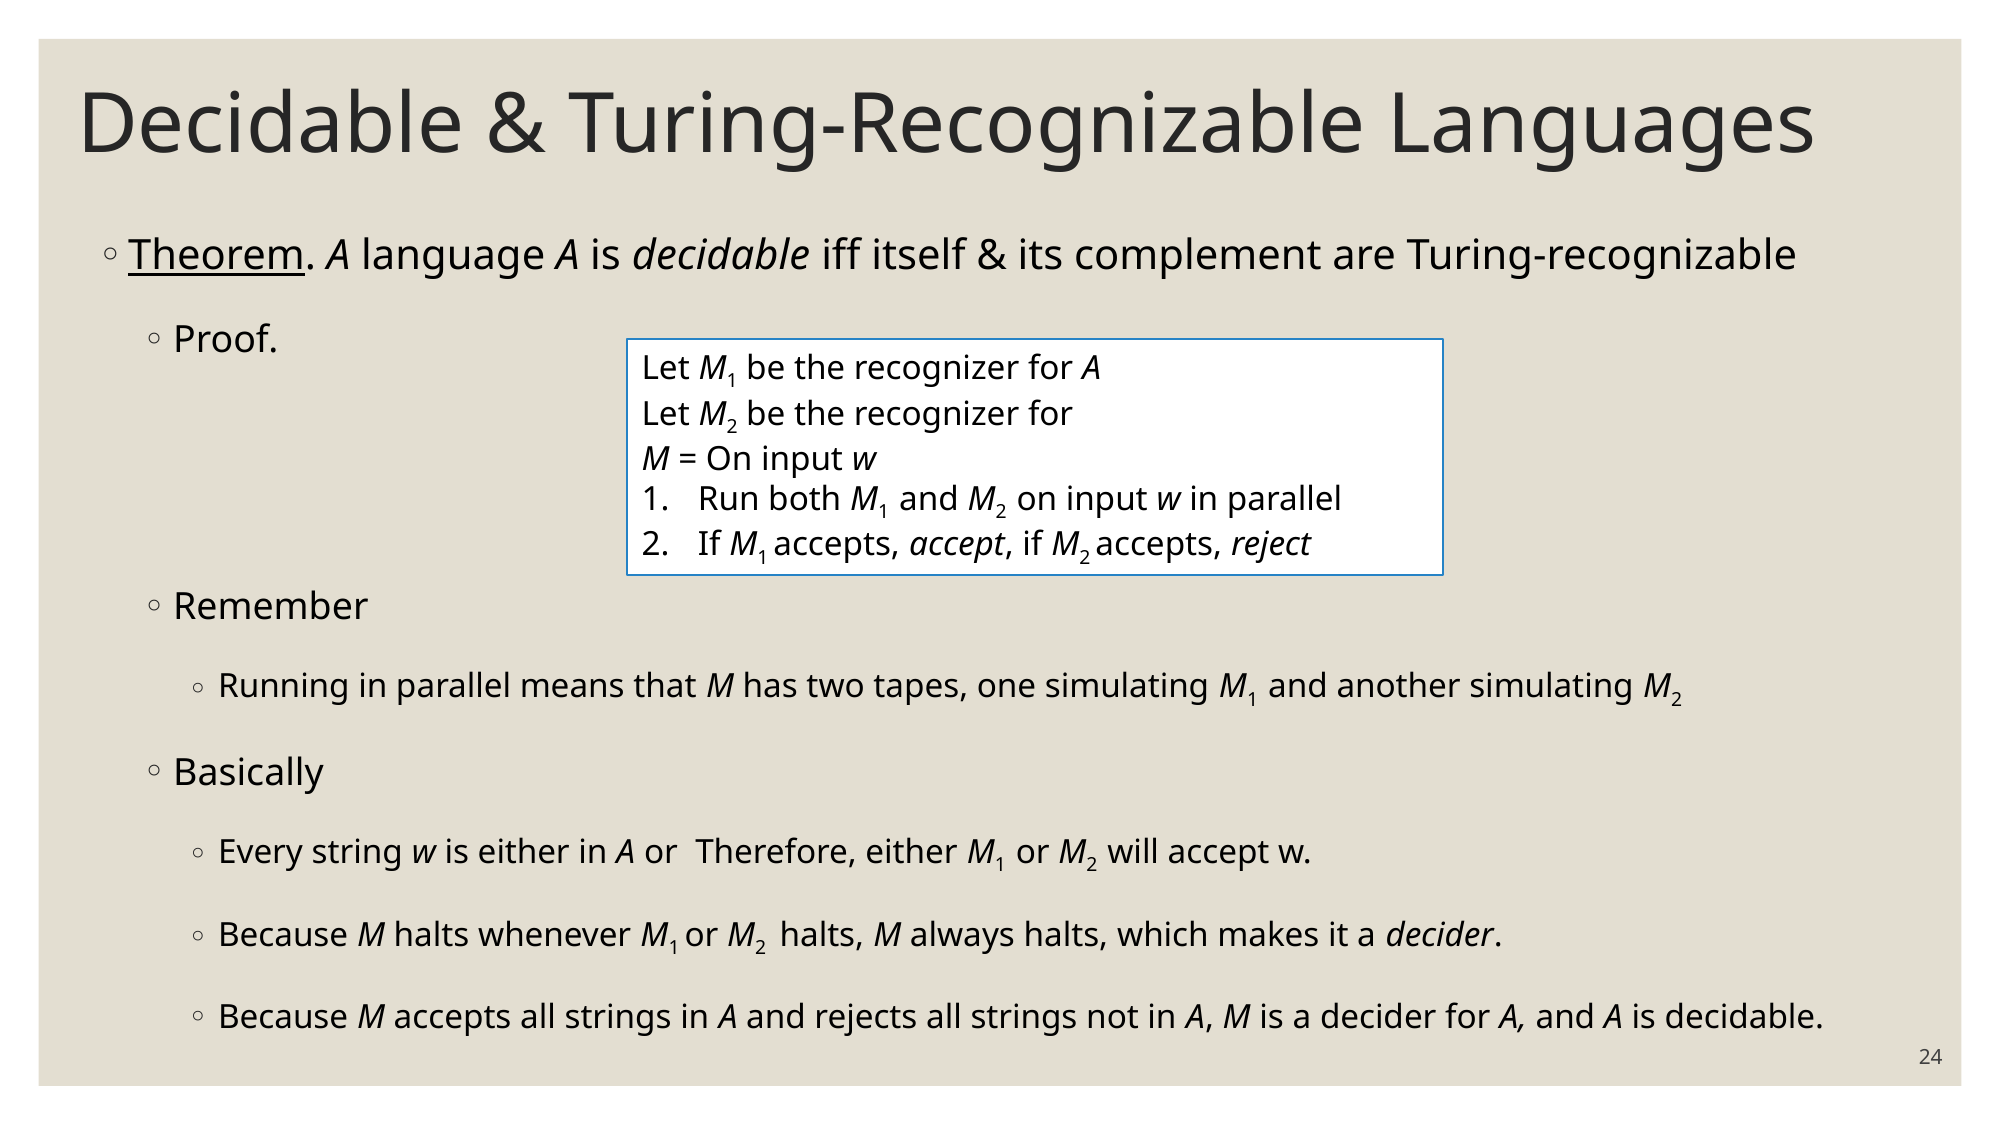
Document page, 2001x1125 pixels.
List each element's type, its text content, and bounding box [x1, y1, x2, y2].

title Decidable & Turing-Recognizable Languages [62, 59, 1930, 193]
slide_number 24 [1717, 1034, 1958, 1080]
